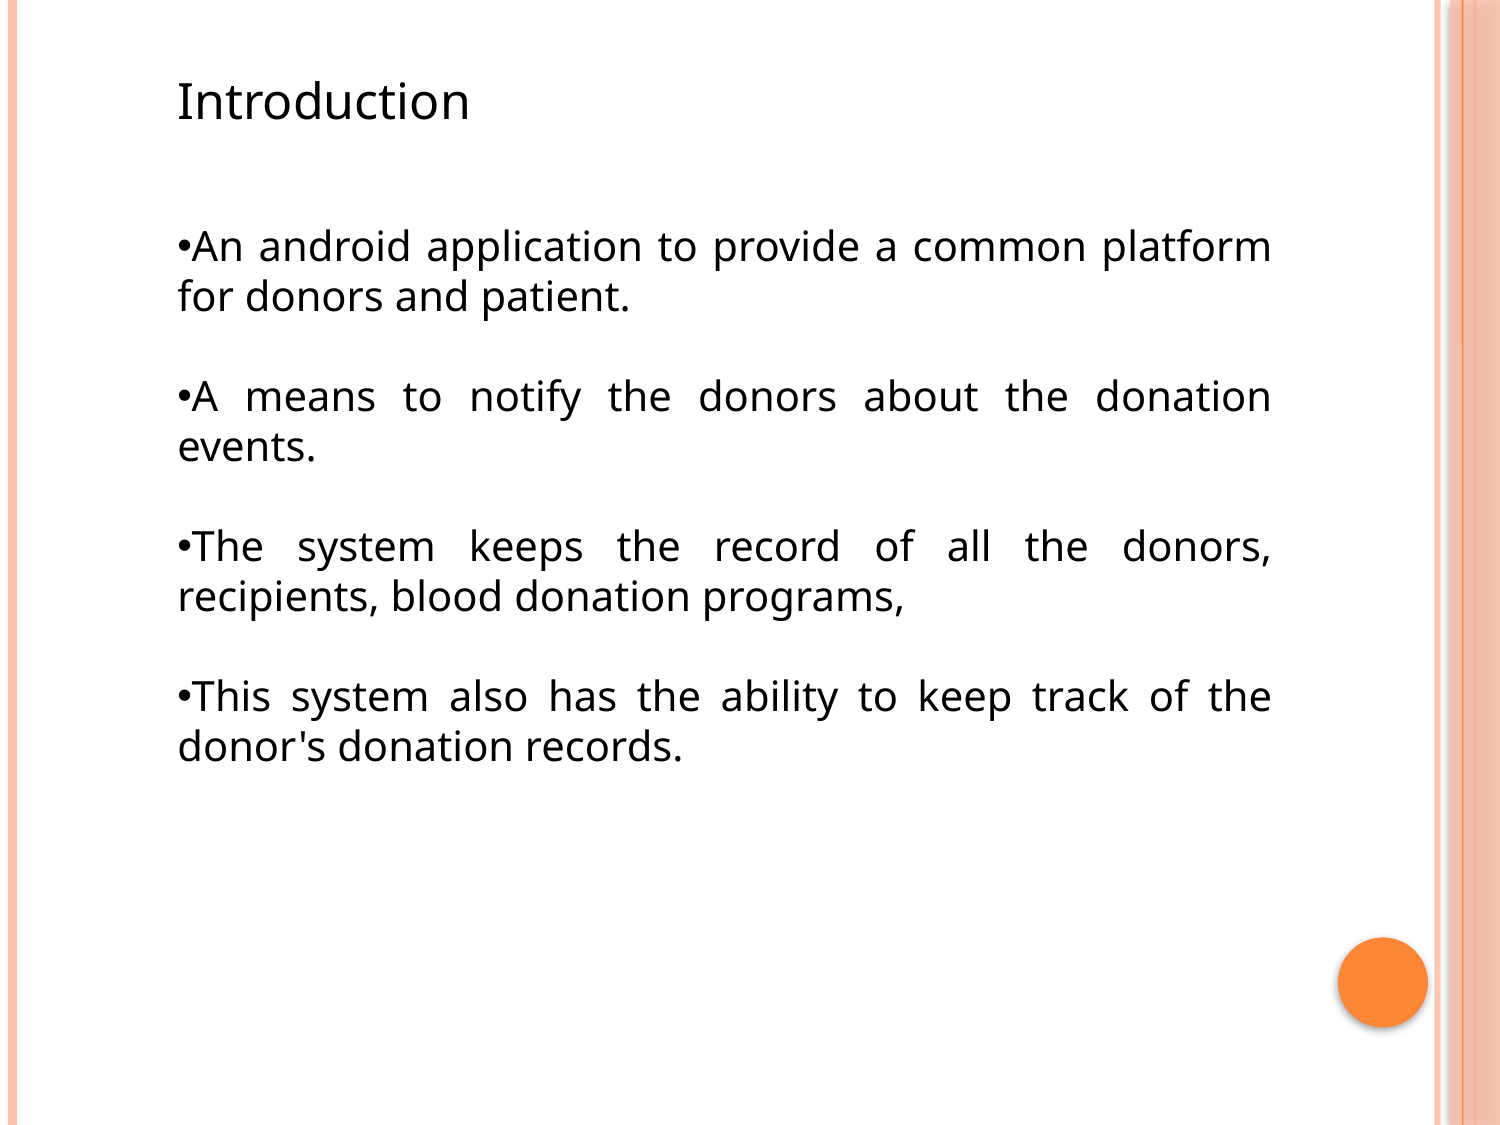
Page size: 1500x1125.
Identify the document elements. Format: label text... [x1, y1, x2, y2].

text_box Introduction [162, 62, 950, 138]
text_box An android application to provide a common platform for donors and patient. A means to notify the donors about the donation events. The system keeps the record of all the donors, recipients, blood donation programs, This system also has the ability to keep track of the donor's donation records. [162, 212, 1288, 828]
